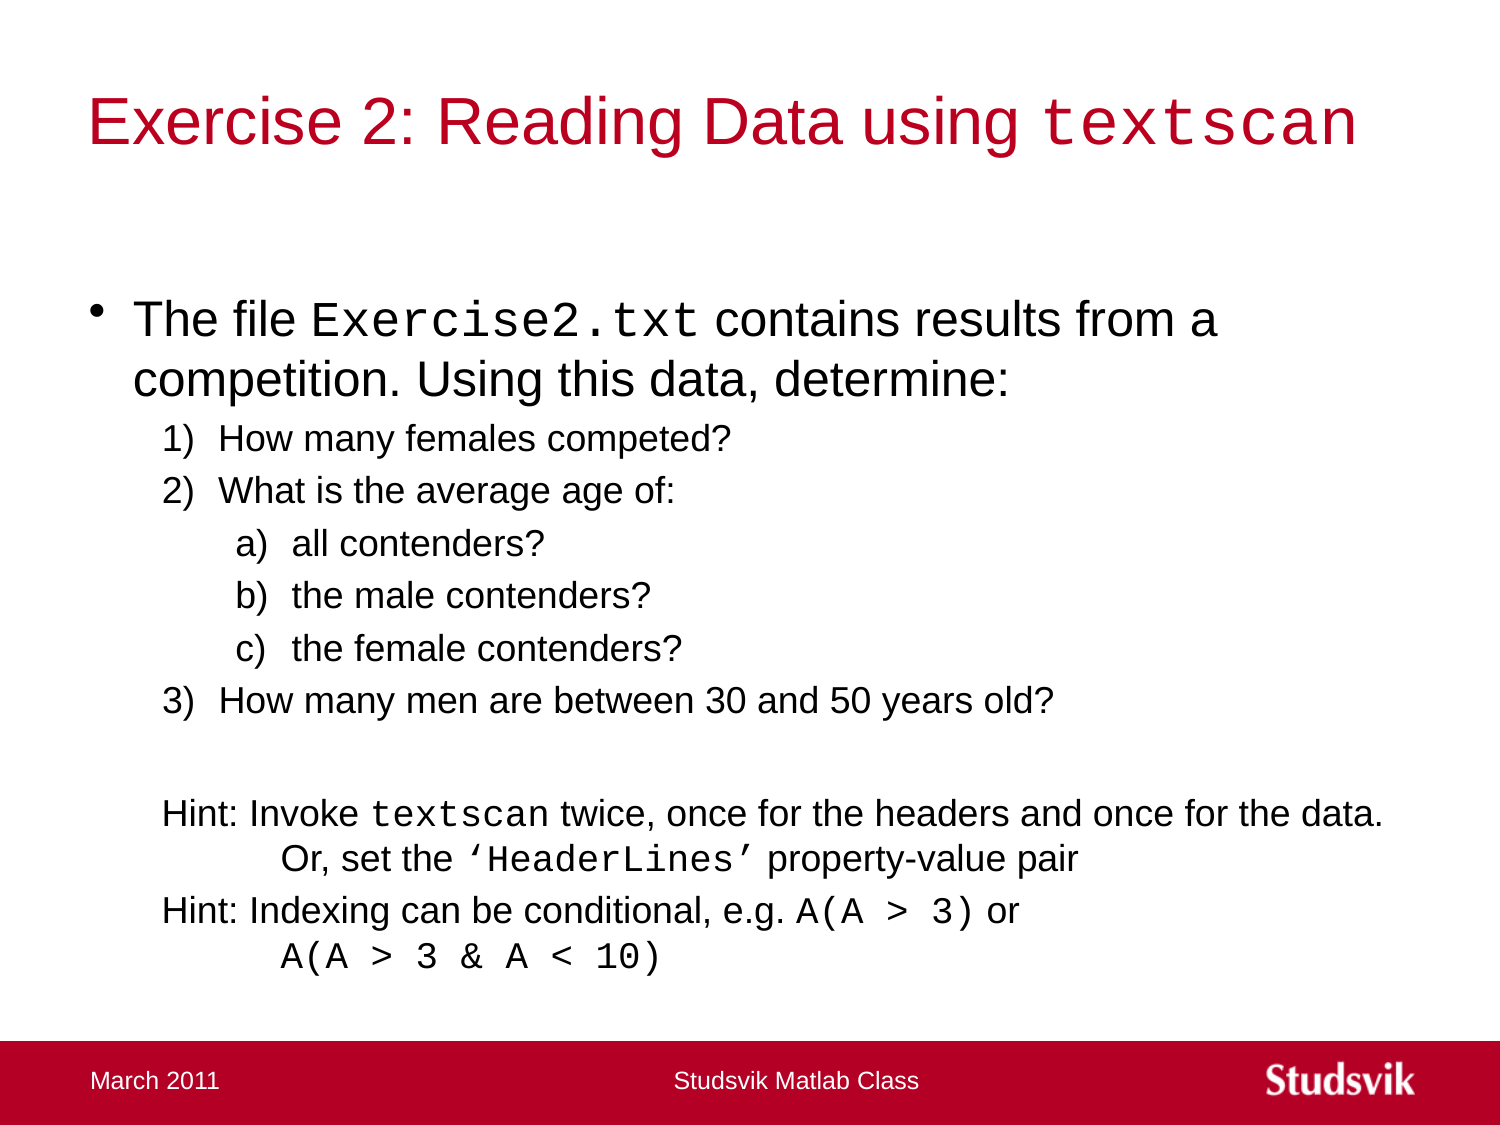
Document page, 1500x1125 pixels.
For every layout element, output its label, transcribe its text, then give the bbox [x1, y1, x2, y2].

title Exercise 2: Reading Data using textscan [87, 78, 1412, 267]
footer Studsvik Matlab Class [559, 1049, 1035, 1110]
picture [0, 1041, 1500, 1125]
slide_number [75, 1049, 465, 1110]
list The file Exercise2.txt contains results from a competition. Using this data, determine: How many females competed? What is the average age of: all contenders? the male contenders? the female contenders? How many men are between 30 and 50 years old? Hint: Invoke textscan twice, once for the headers and once for the data. Or, set the ‘HeaderLines’ property-value pair Hint: Indexing can be conditional, e.g. A(A > 3) or A(A > 3 & A < 10) [88, 286, 1412, 1003]
